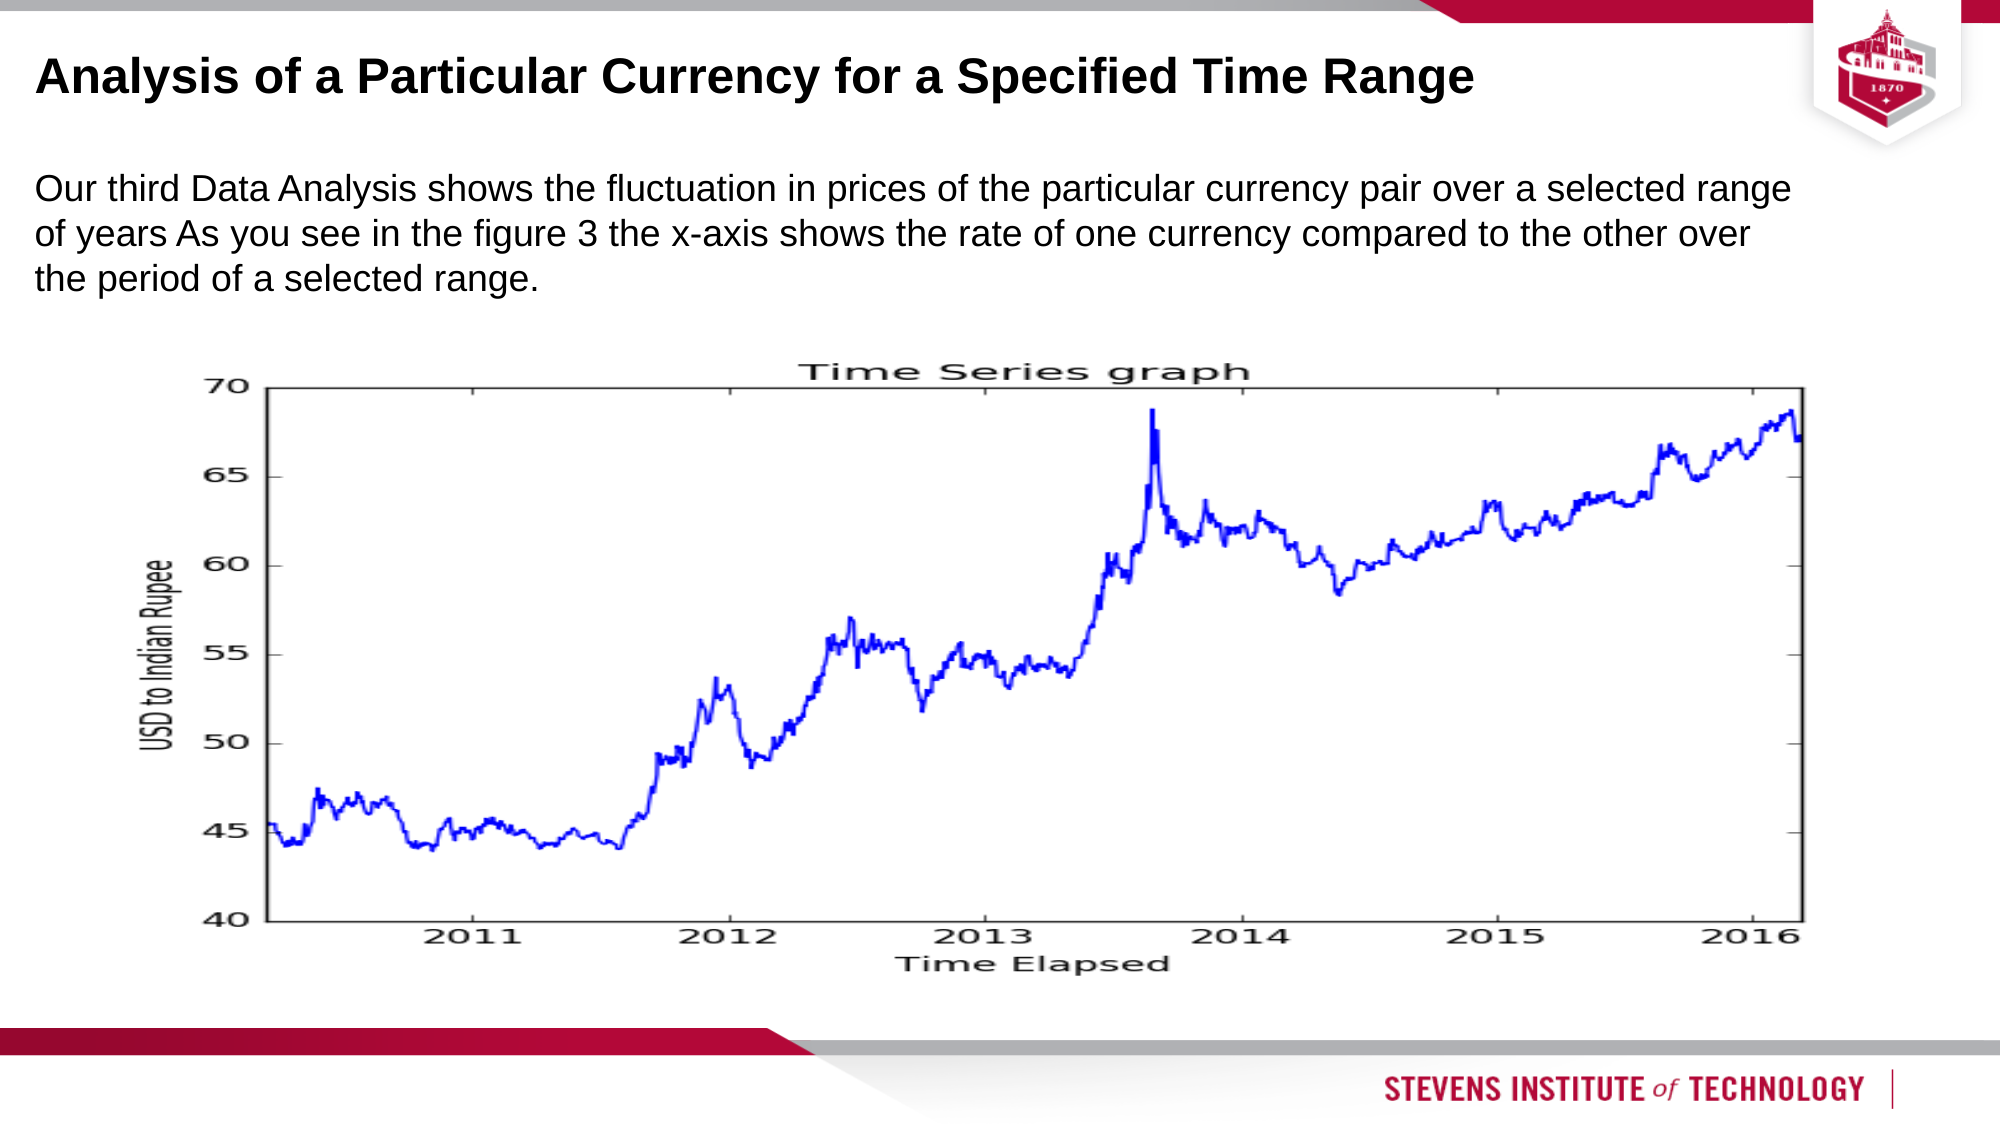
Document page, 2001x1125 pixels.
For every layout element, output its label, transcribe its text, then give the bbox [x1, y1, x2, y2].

picture [19, 321, 2000, 988]
picture [0, 0, 2000, 160]
text_box Analysis of a Particular Currency for a Specified Time Range Our third Data Analysis shows the fluctuation in prices of the particular currency pair over a selected range of years As you see in the figure 3 the x-axis shows the rate of one currency compared to the other over the period of a selected range. [19, 71, 1819, 227]
picture [0, 1028, 2000, 1125]
